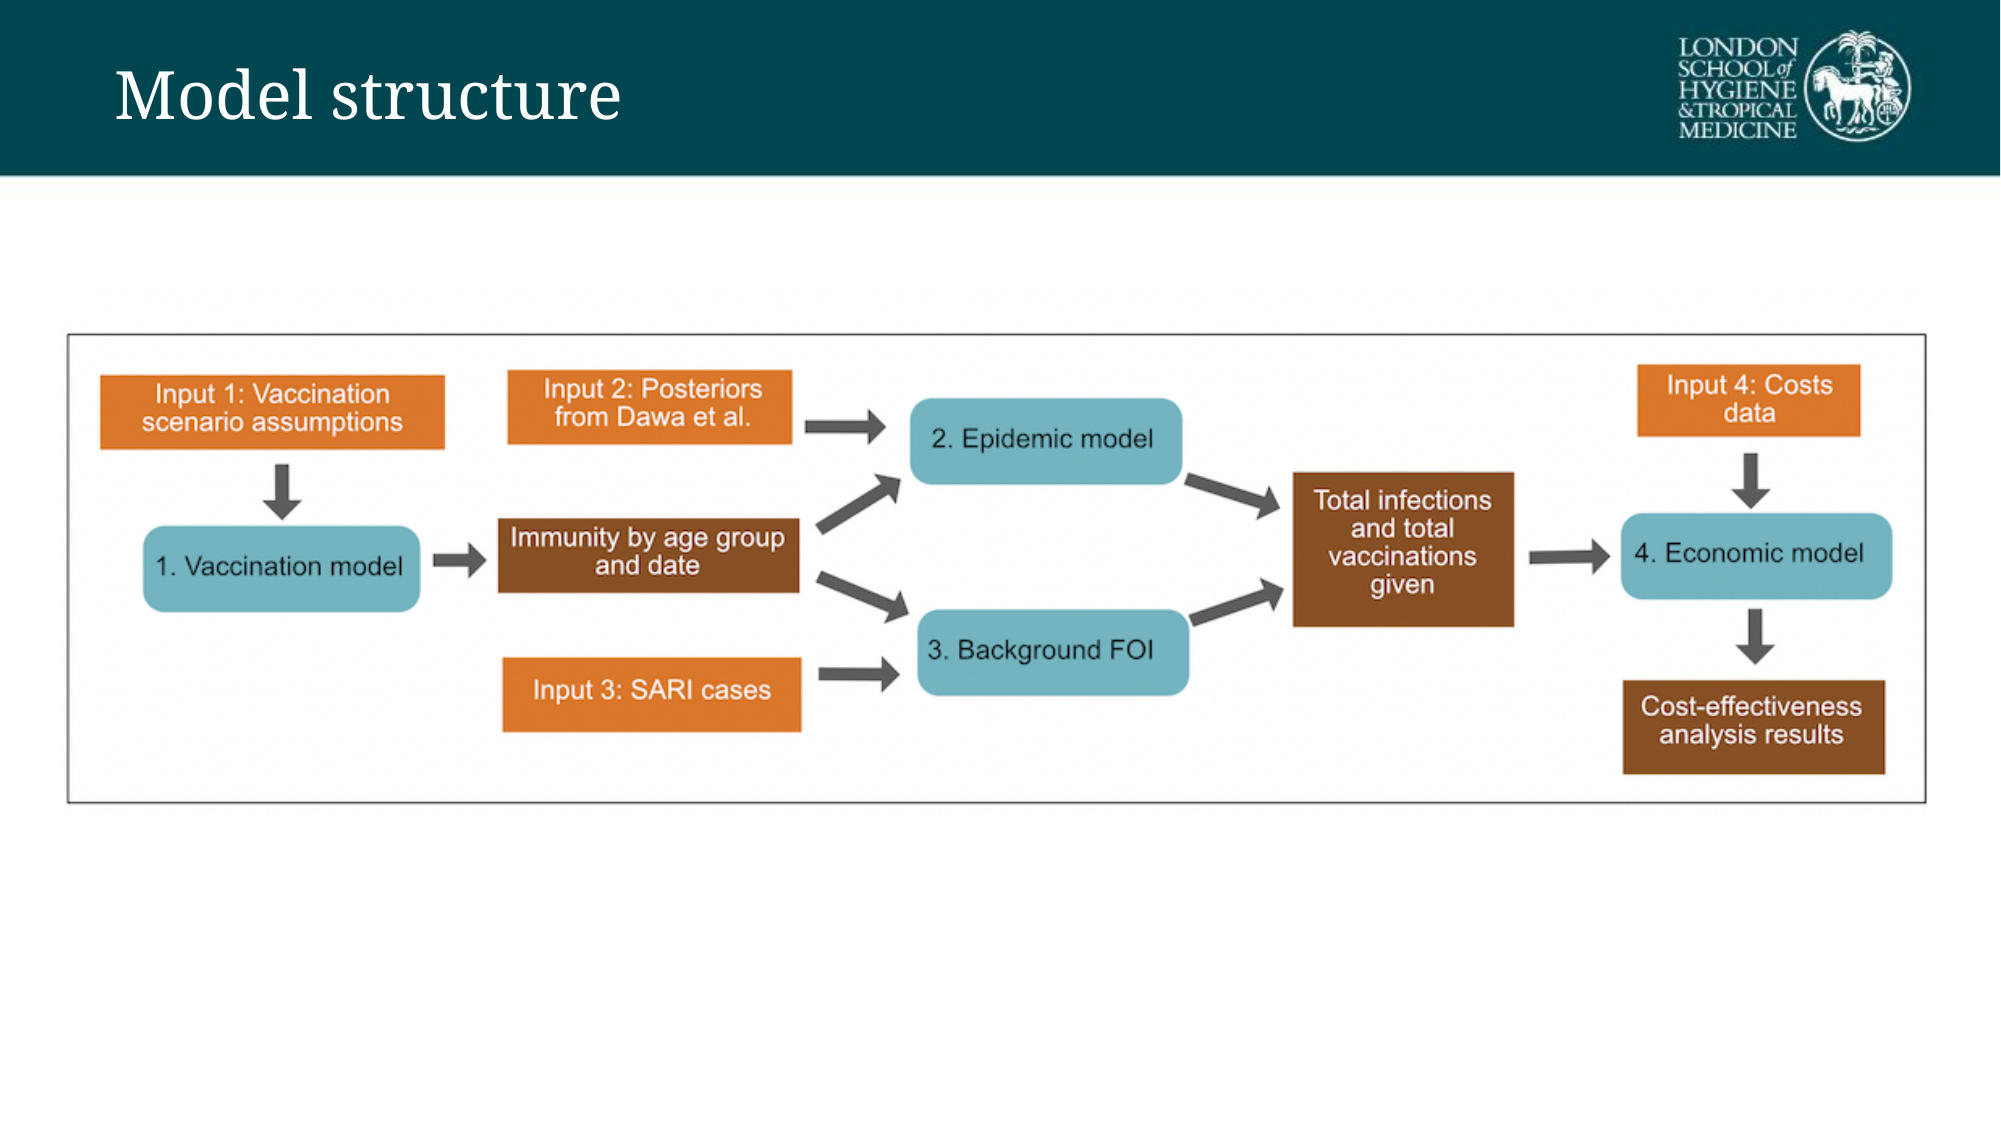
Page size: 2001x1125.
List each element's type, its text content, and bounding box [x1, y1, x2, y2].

picture [0, 0, 2001, 1125]
title Model structure [99, 45, 1656, 148]
